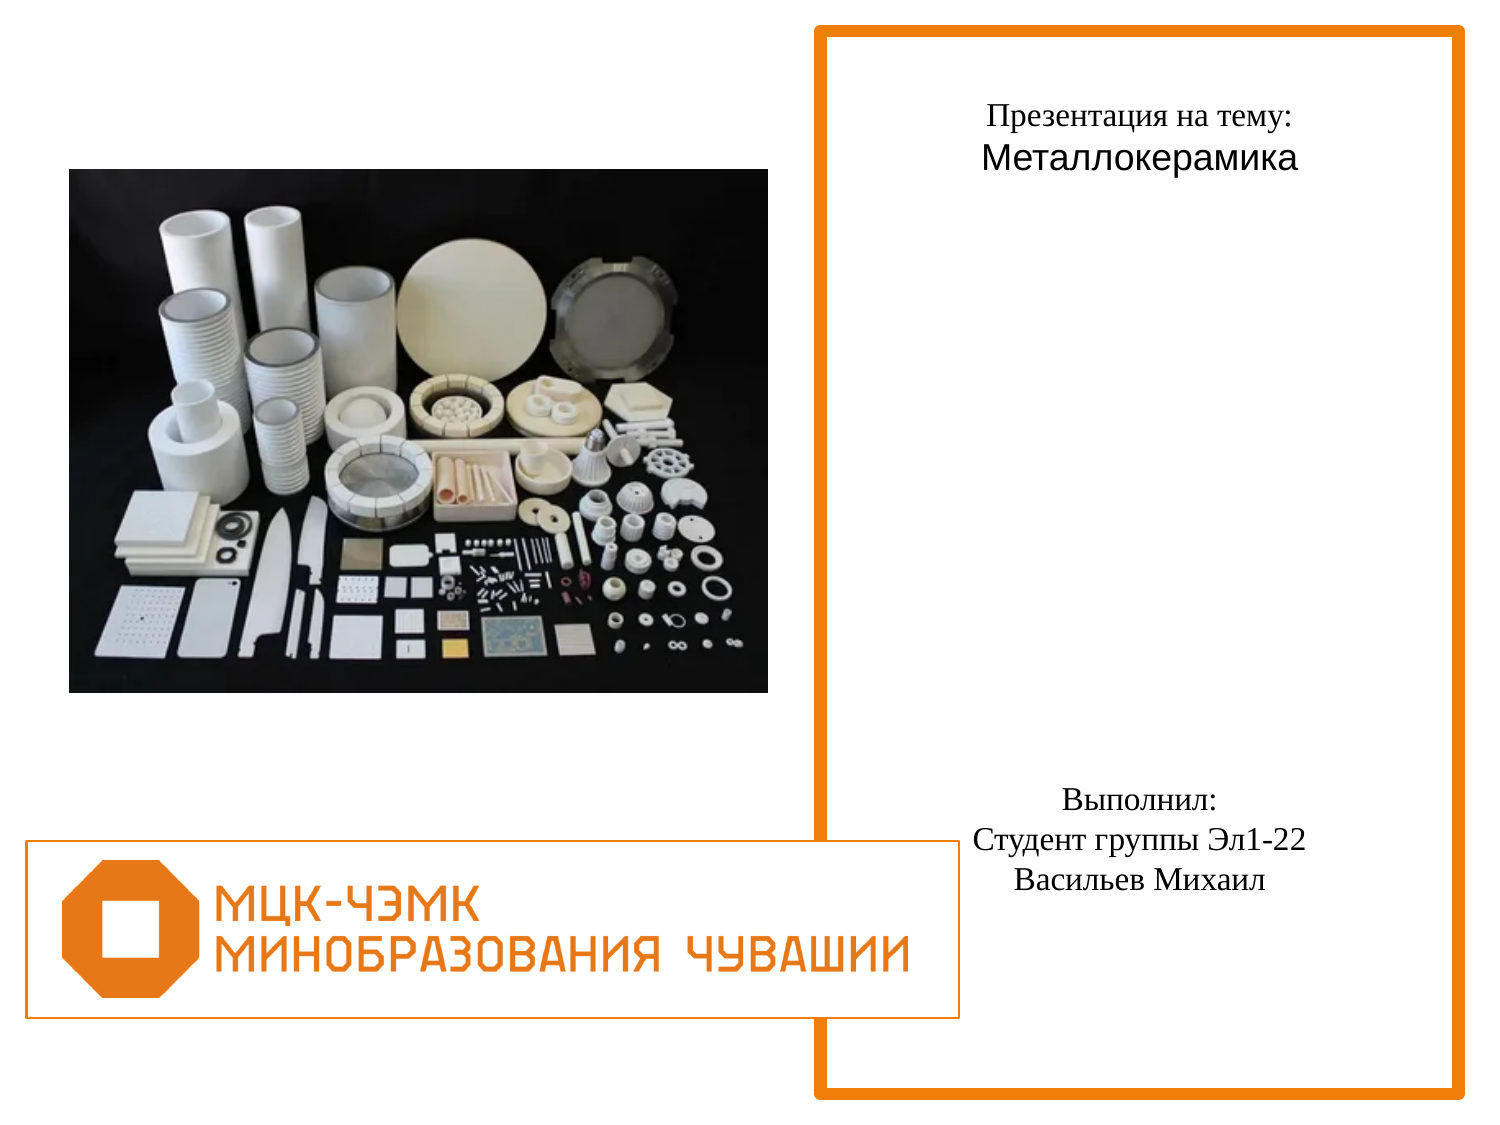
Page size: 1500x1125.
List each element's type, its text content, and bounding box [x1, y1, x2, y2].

picture [69, 169, 768, 693]
text_box Презентация на тему: Металлокерамика Выполнил: Студент группы Эл1-22 Васильев Михаил [820, 30, 1460, 1095]
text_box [26, 840, 960, 1018]
